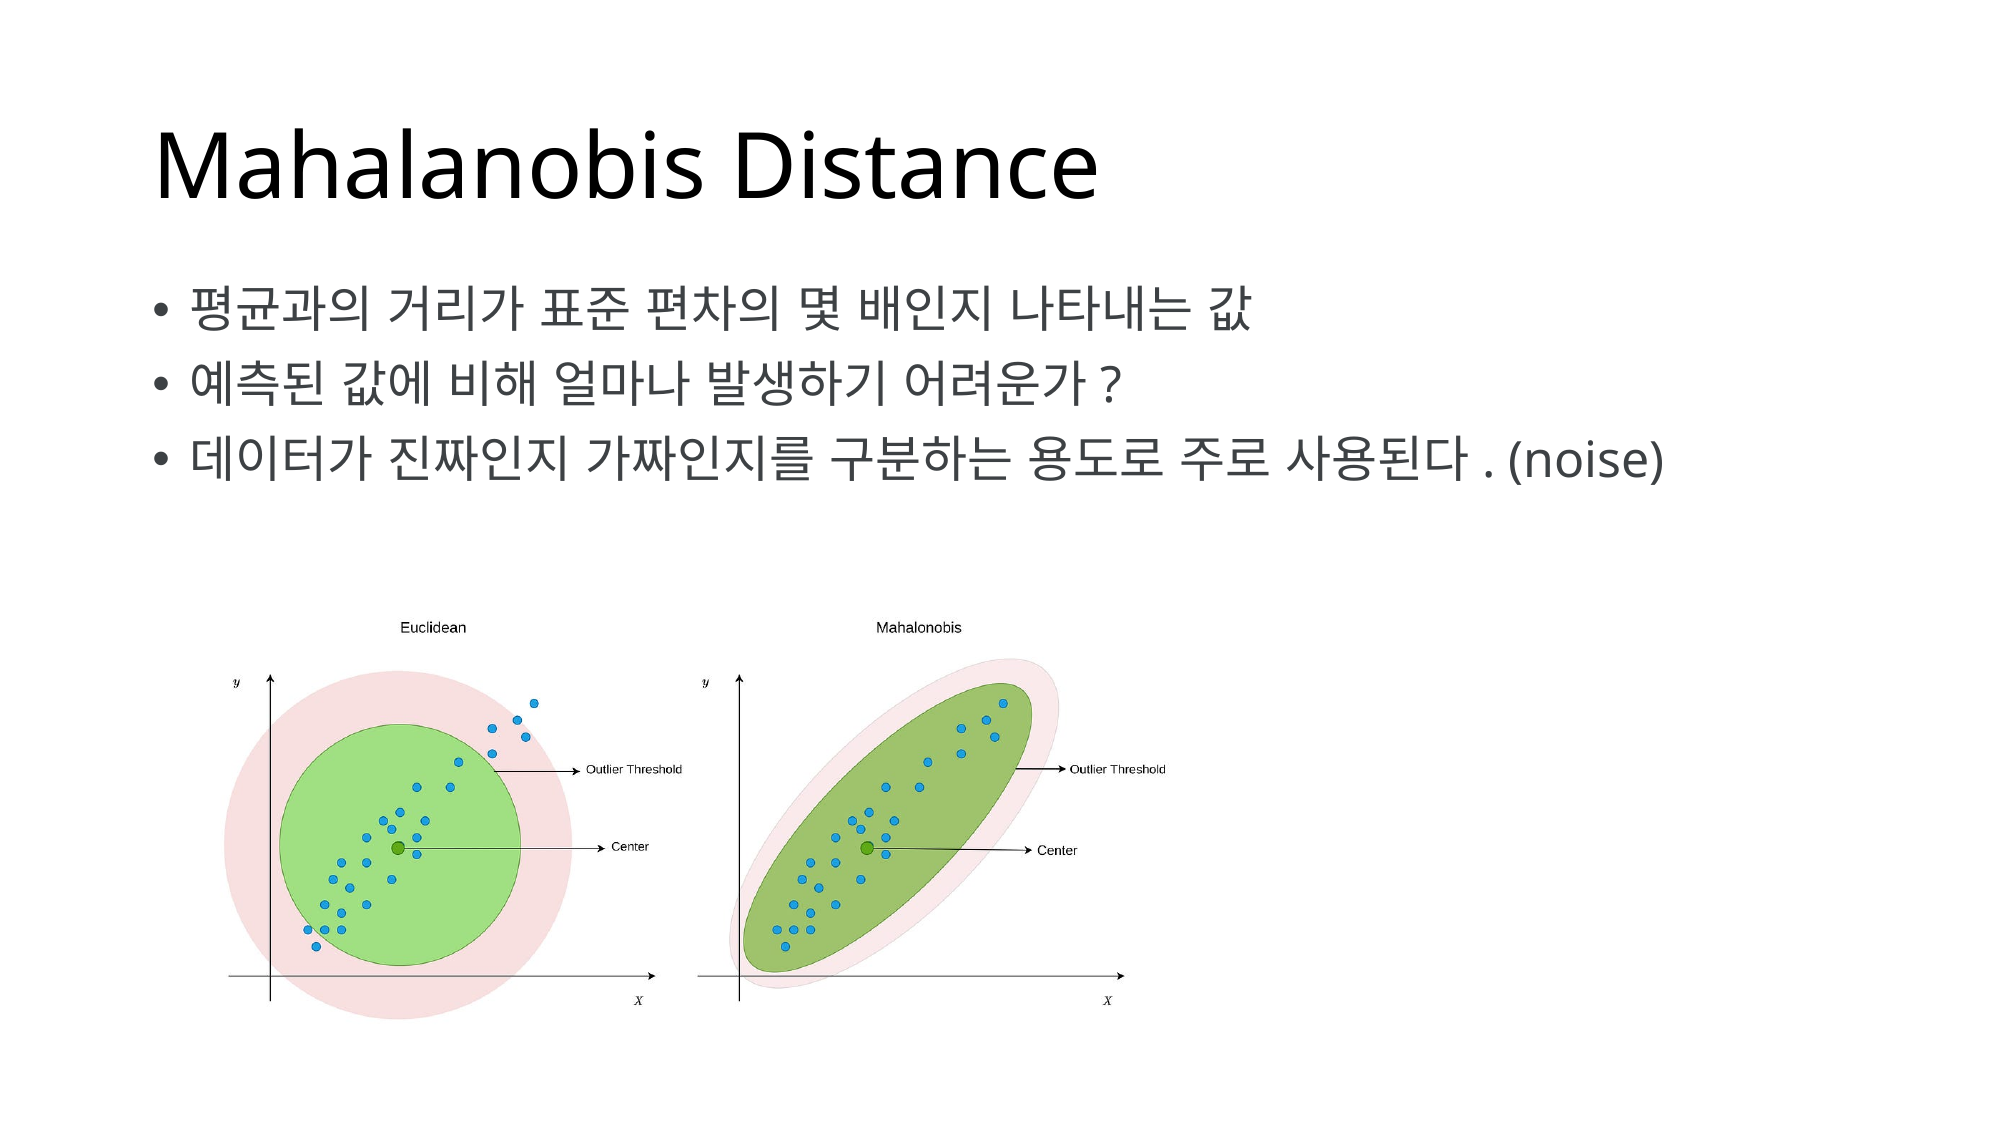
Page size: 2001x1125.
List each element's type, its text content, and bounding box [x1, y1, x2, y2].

list 평균과의 거리가 표준 편차의 몇 배인지 나타내는 값 예측된 값에 비해 얼마나 발생하기 어려운가? 데이터가 진짜인지 가짜인지를 구분하는 용도로 주로 사용된다. (noise) [137, 277, 1863, 992]
picture [174, 531, 1175, 1085]
title Mahalanobis Distance [137, 59, 1863, 277]
